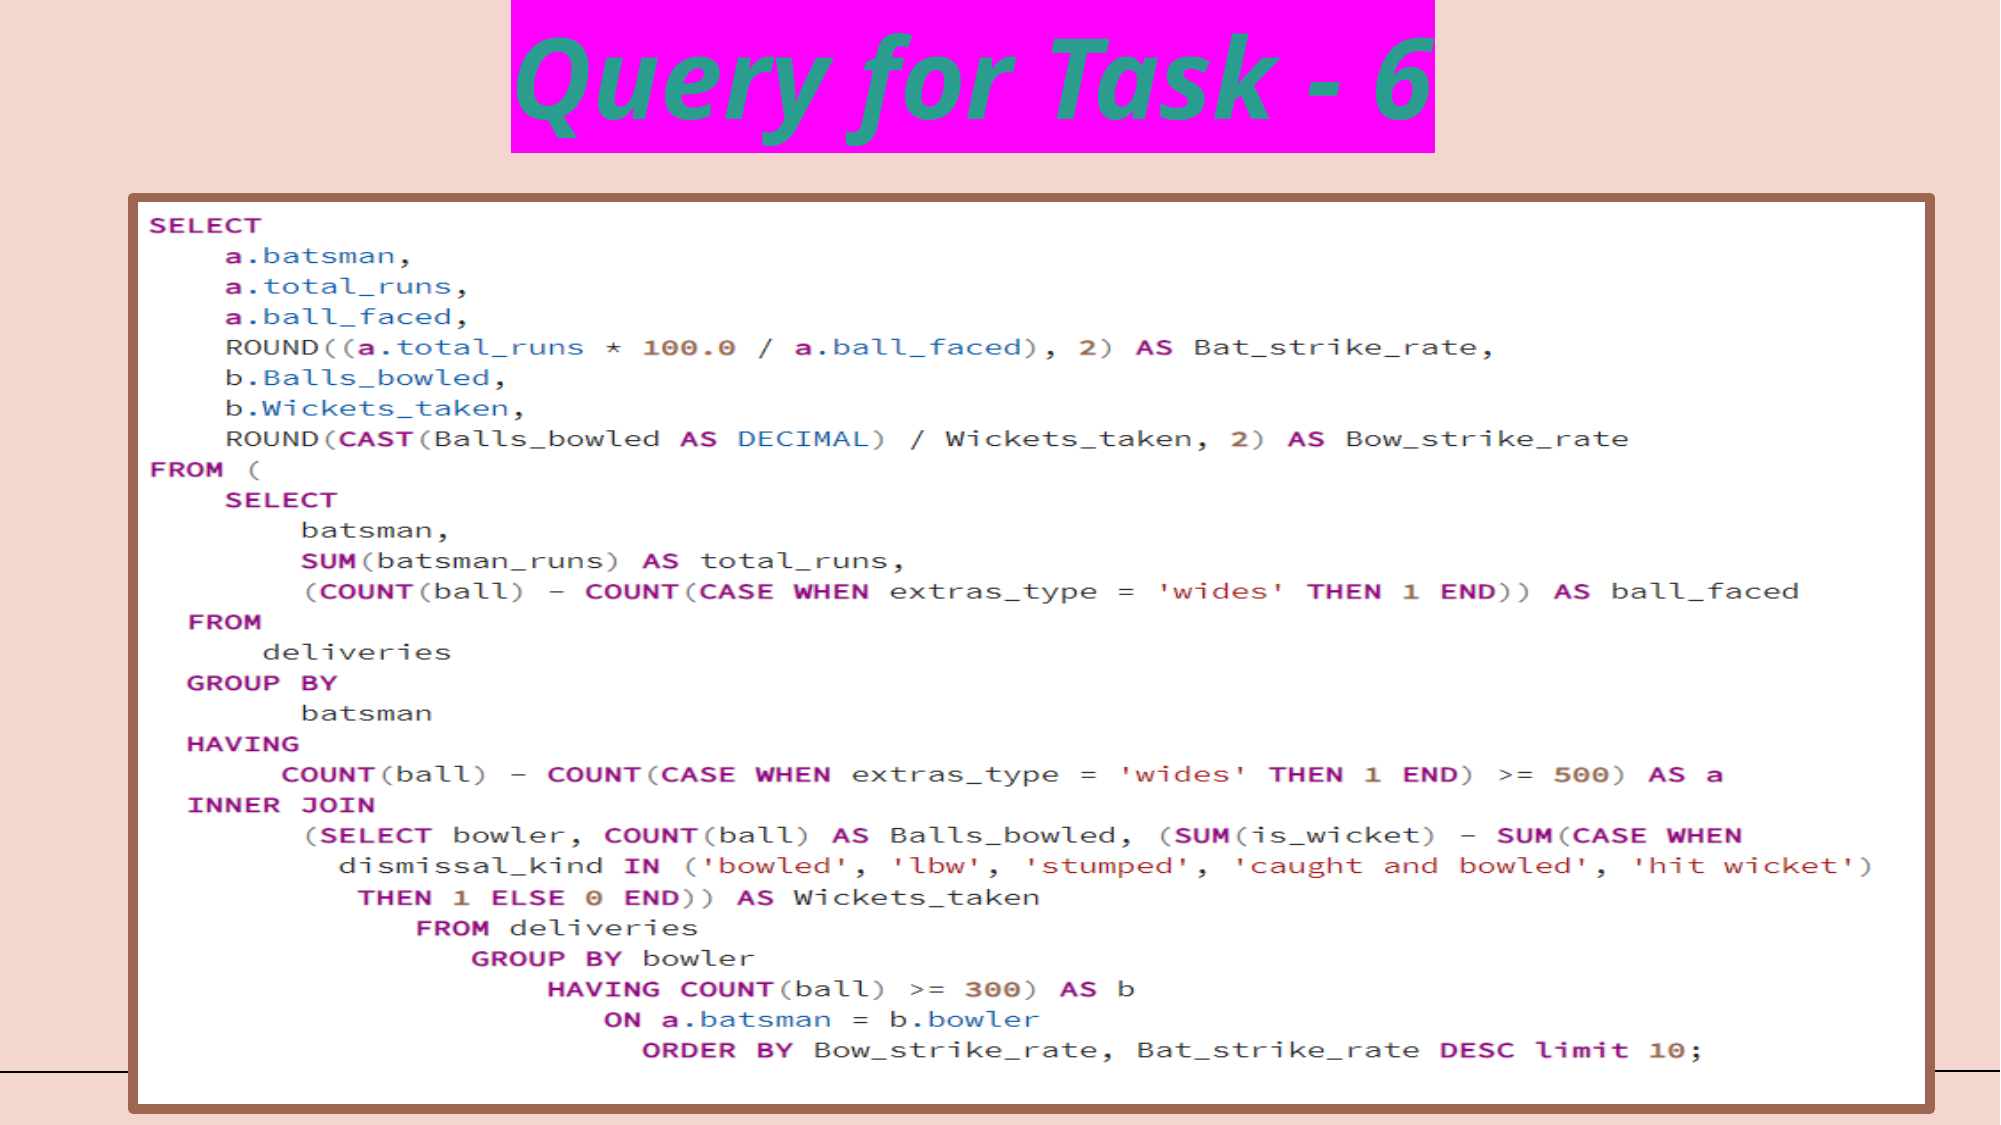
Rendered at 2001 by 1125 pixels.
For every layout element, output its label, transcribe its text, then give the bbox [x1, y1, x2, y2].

text_box Query for Task - 6 [410, 0, 1536, 150]
picture [137, 201, 1926, 1105]
